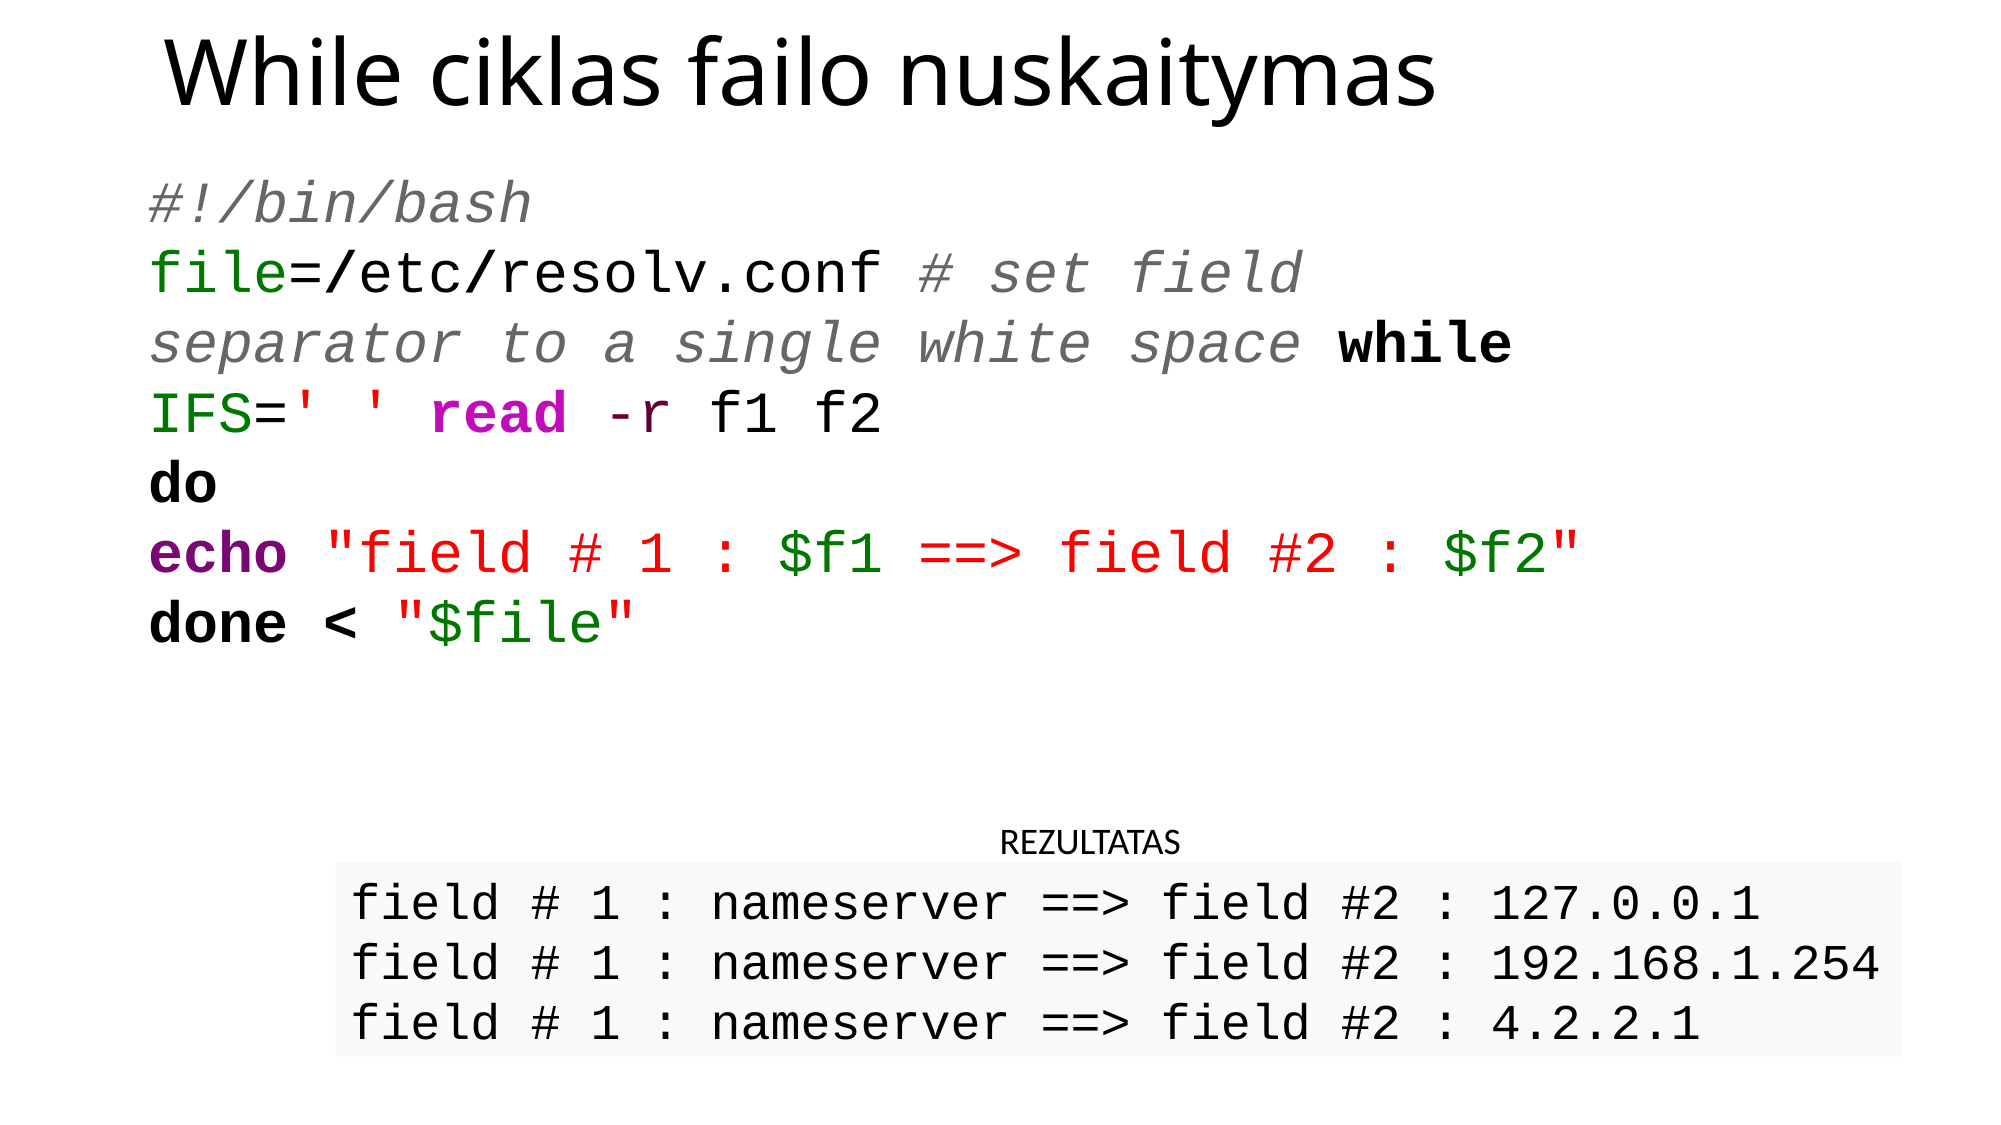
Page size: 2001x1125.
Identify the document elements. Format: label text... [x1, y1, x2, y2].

text_box field # 1 : nameserver ==> field #2 : 127.0.0.1 field # 1 : nameserver ==> field #2 : 192.168.1.254 field # 1 : nameserver ==> field #2 : 4.2.2.1 [335, 861, 1902, 1057]
title While ciklas failo nuskaitymas [148, 0, 1874, 185]
text_box #!/bin/bash file=/etc/resolv.conf # set field separator to a single white space while IFS=' ' read -r f1 f2 do echo "field # 1 : $f1 ==> field #2 : $f2" done < "$file" [148, 163, 1615, 654]
text_box REZULTATAS [984, 810, 1196, 870]
